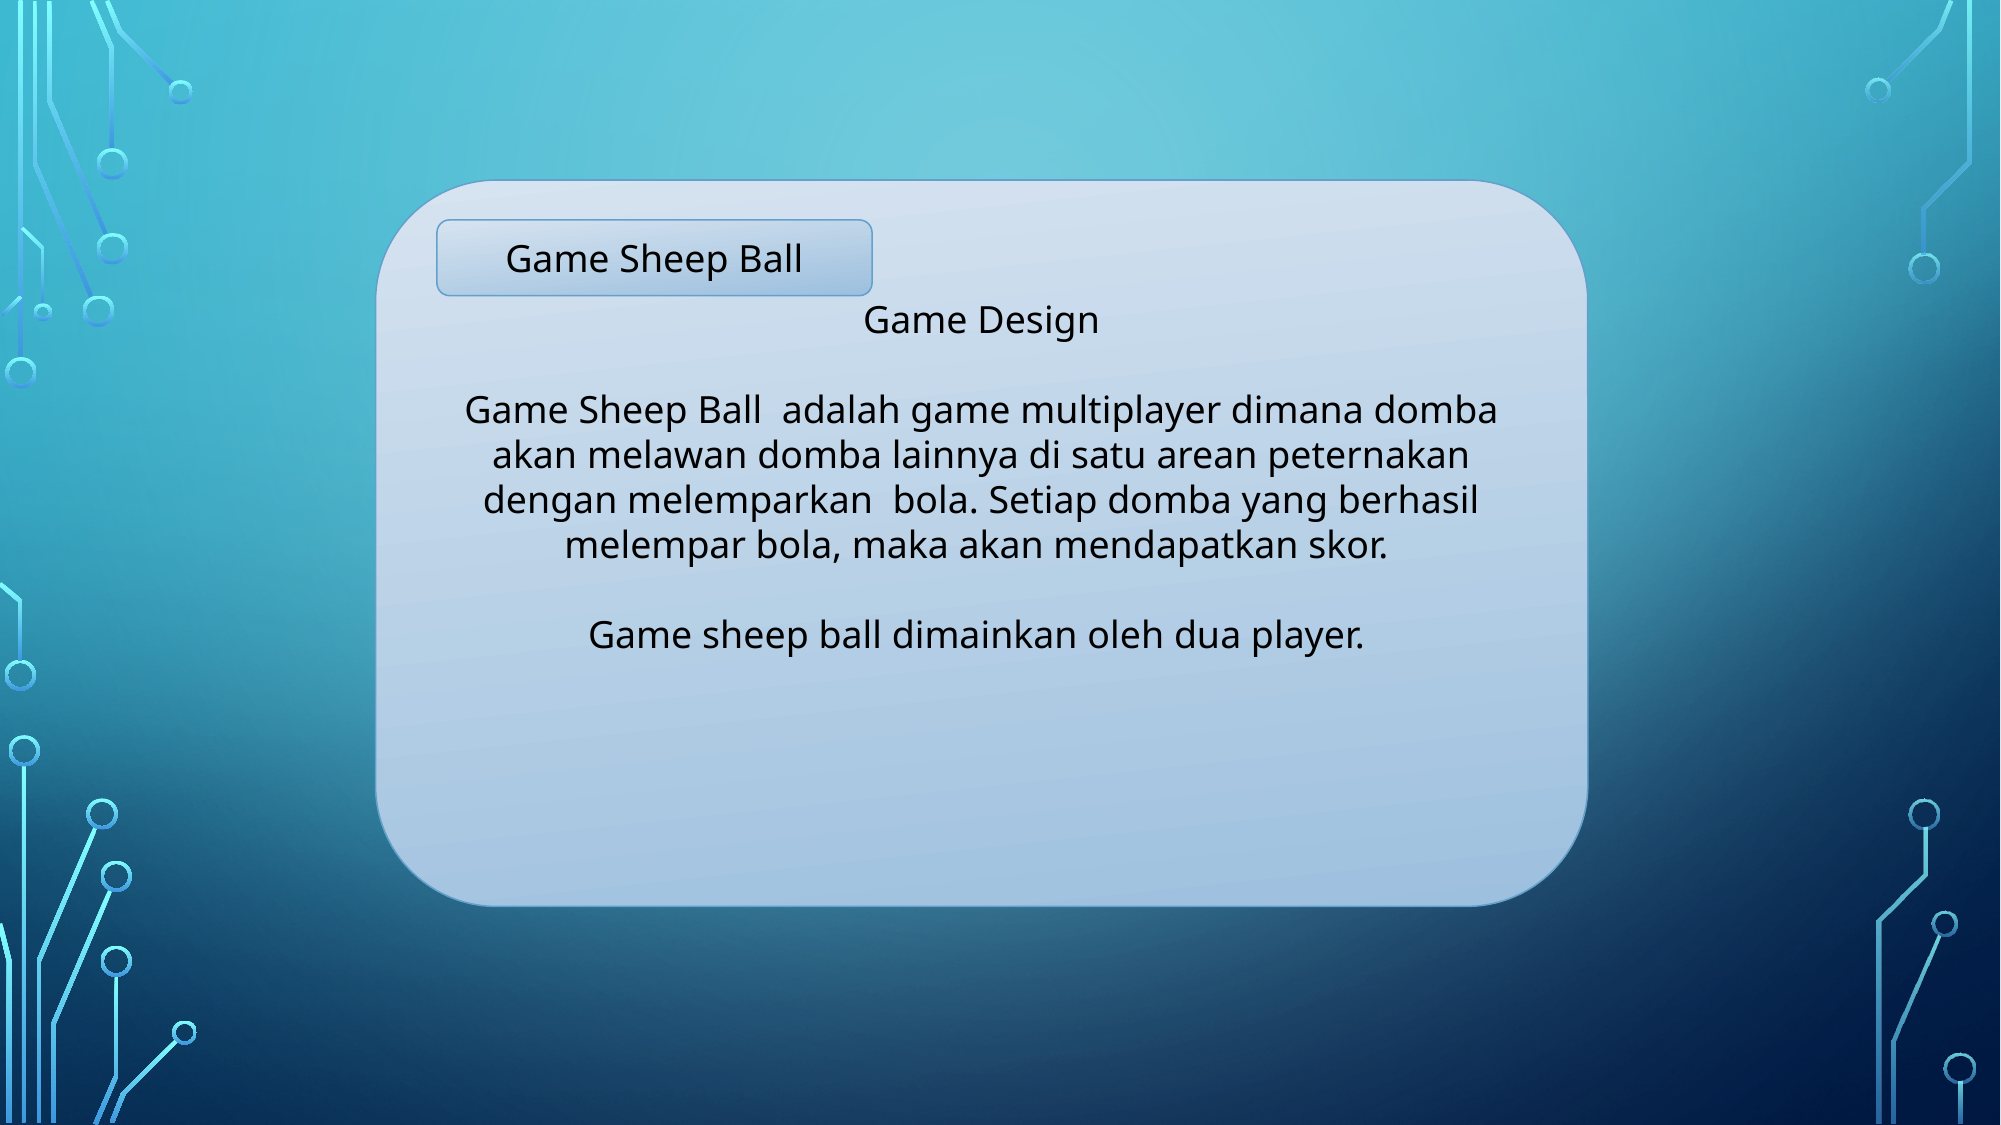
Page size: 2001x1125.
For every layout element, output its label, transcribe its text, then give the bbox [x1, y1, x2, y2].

text_box Game Design Game Sheep Ball adalah game multiplayer dimana domba akan melawan domba lainnya di satu arean peternakan dengan melemparkan bola. Setiap domba yang berhasil melempar bola, maka akan mendapatkan skor. Game sheep ball dimainkan oleh dua player. [374, 179, 1589, 908]
text_box Game Sheep Ball [436, 219, 873, 297]
